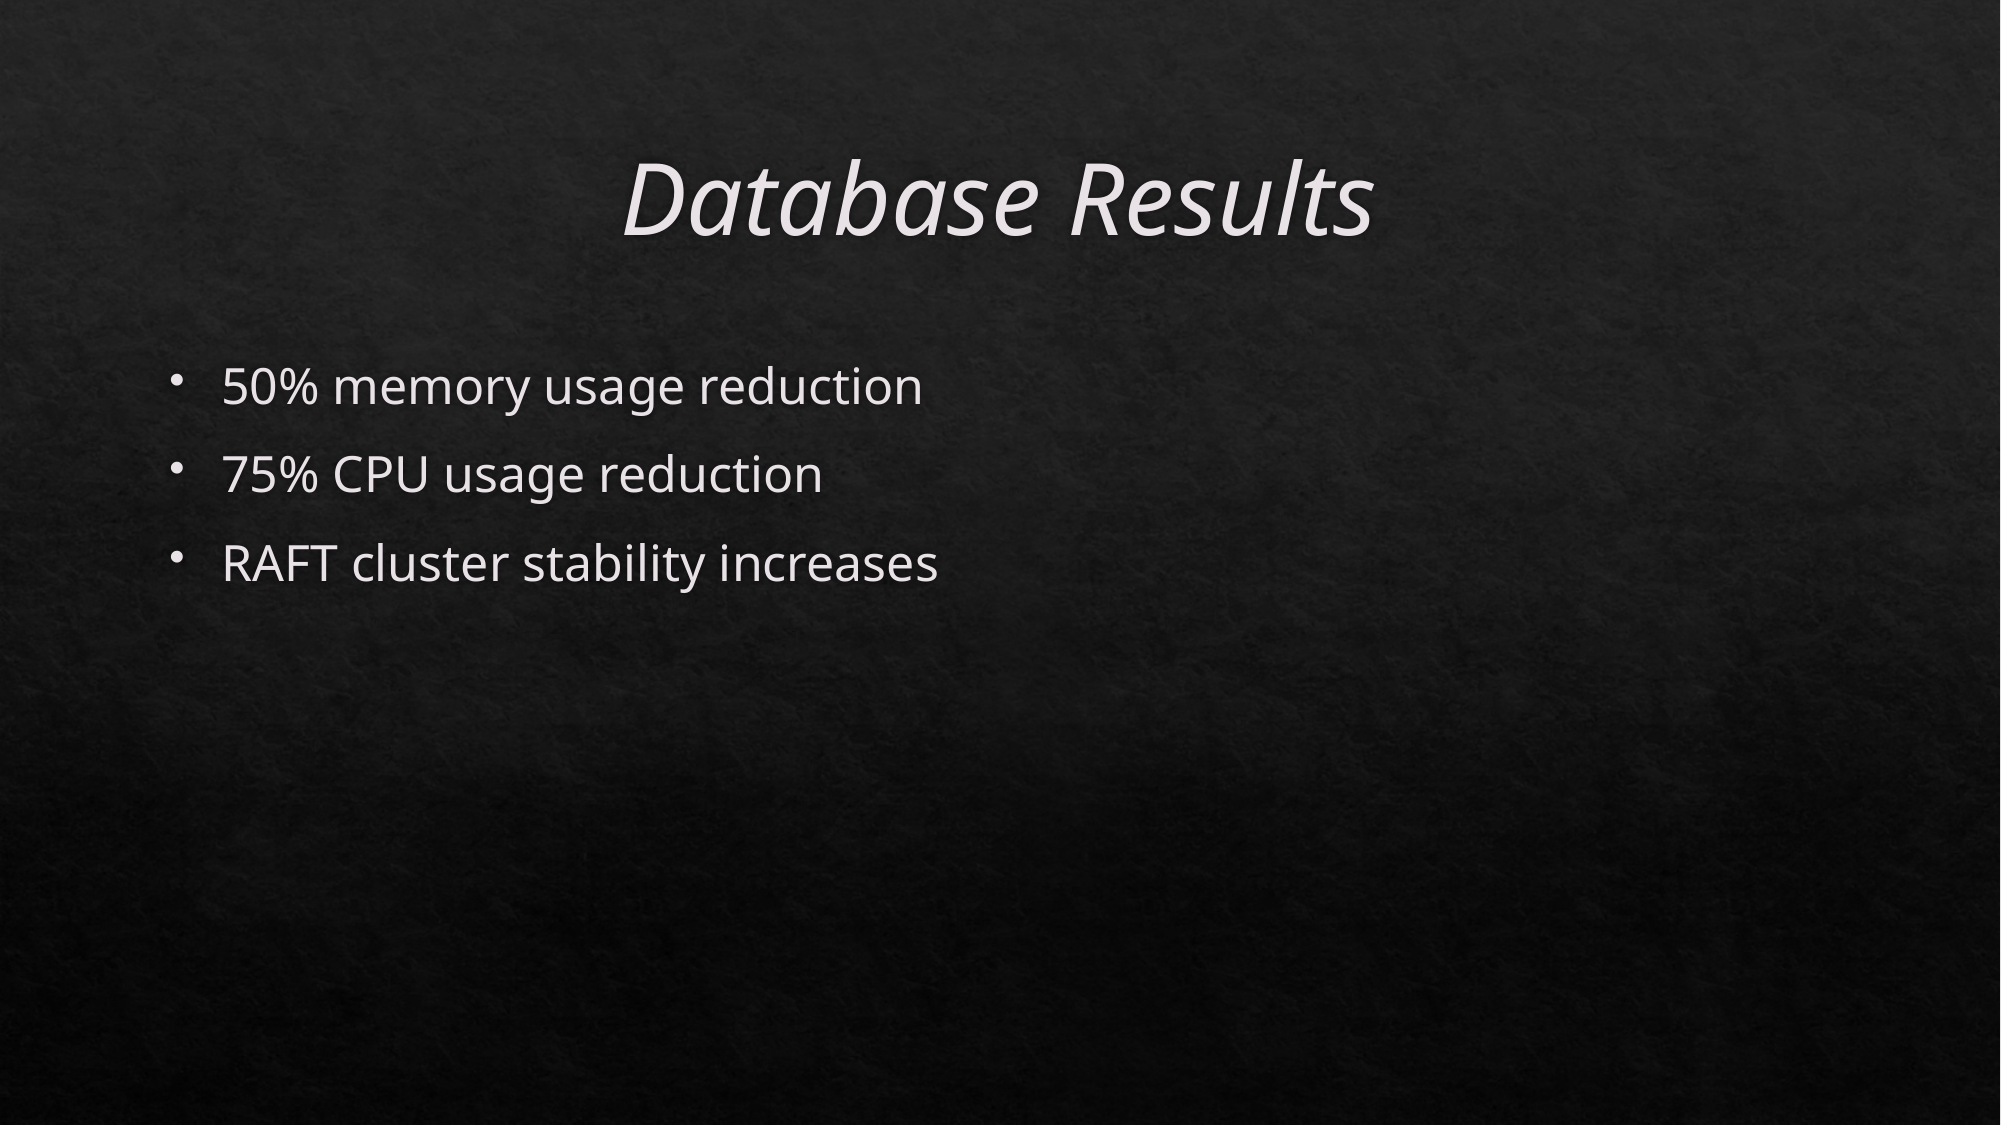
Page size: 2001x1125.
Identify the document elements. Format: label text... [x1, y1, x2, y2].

list 50% memory usage reduction 75% CPU usage reduction RAFT cluster stability increases [149, 340, 1849, 950]
title Database Results [149, 99, 1849, 307]
